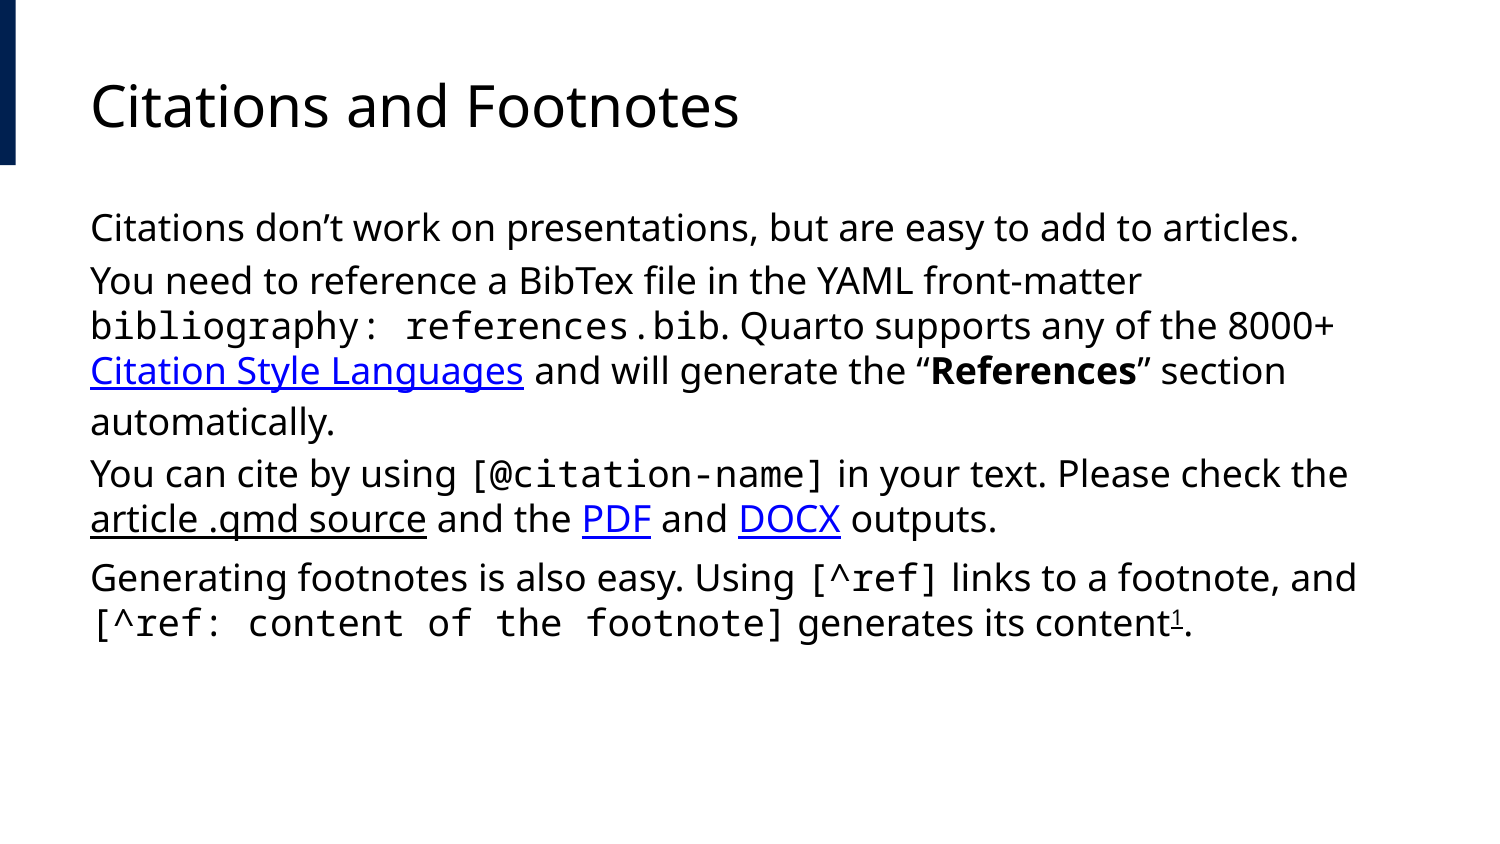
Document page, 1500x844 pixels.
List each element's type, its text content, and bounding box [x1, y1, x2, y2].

list Citations don’t work on presentations, but are easy to add to articles. You need to reference a BibTex file in the YAML front-matter bibliography: references.bib. Quarto supports any of the 8000+ Citation Style Languages and will generate the “References” section automatically. You can cite by using [@citation-name] in your text. Please check the article .qmd source and the PDF and DOCX outputs. Generating footnotes is also easy. Using [^ref] links to a footnote, and [^ref: content of the footnote] generates its content1. [75, 196, 1425, 754]
title Citations and Footnotes [75, 33, 1425, 175]
